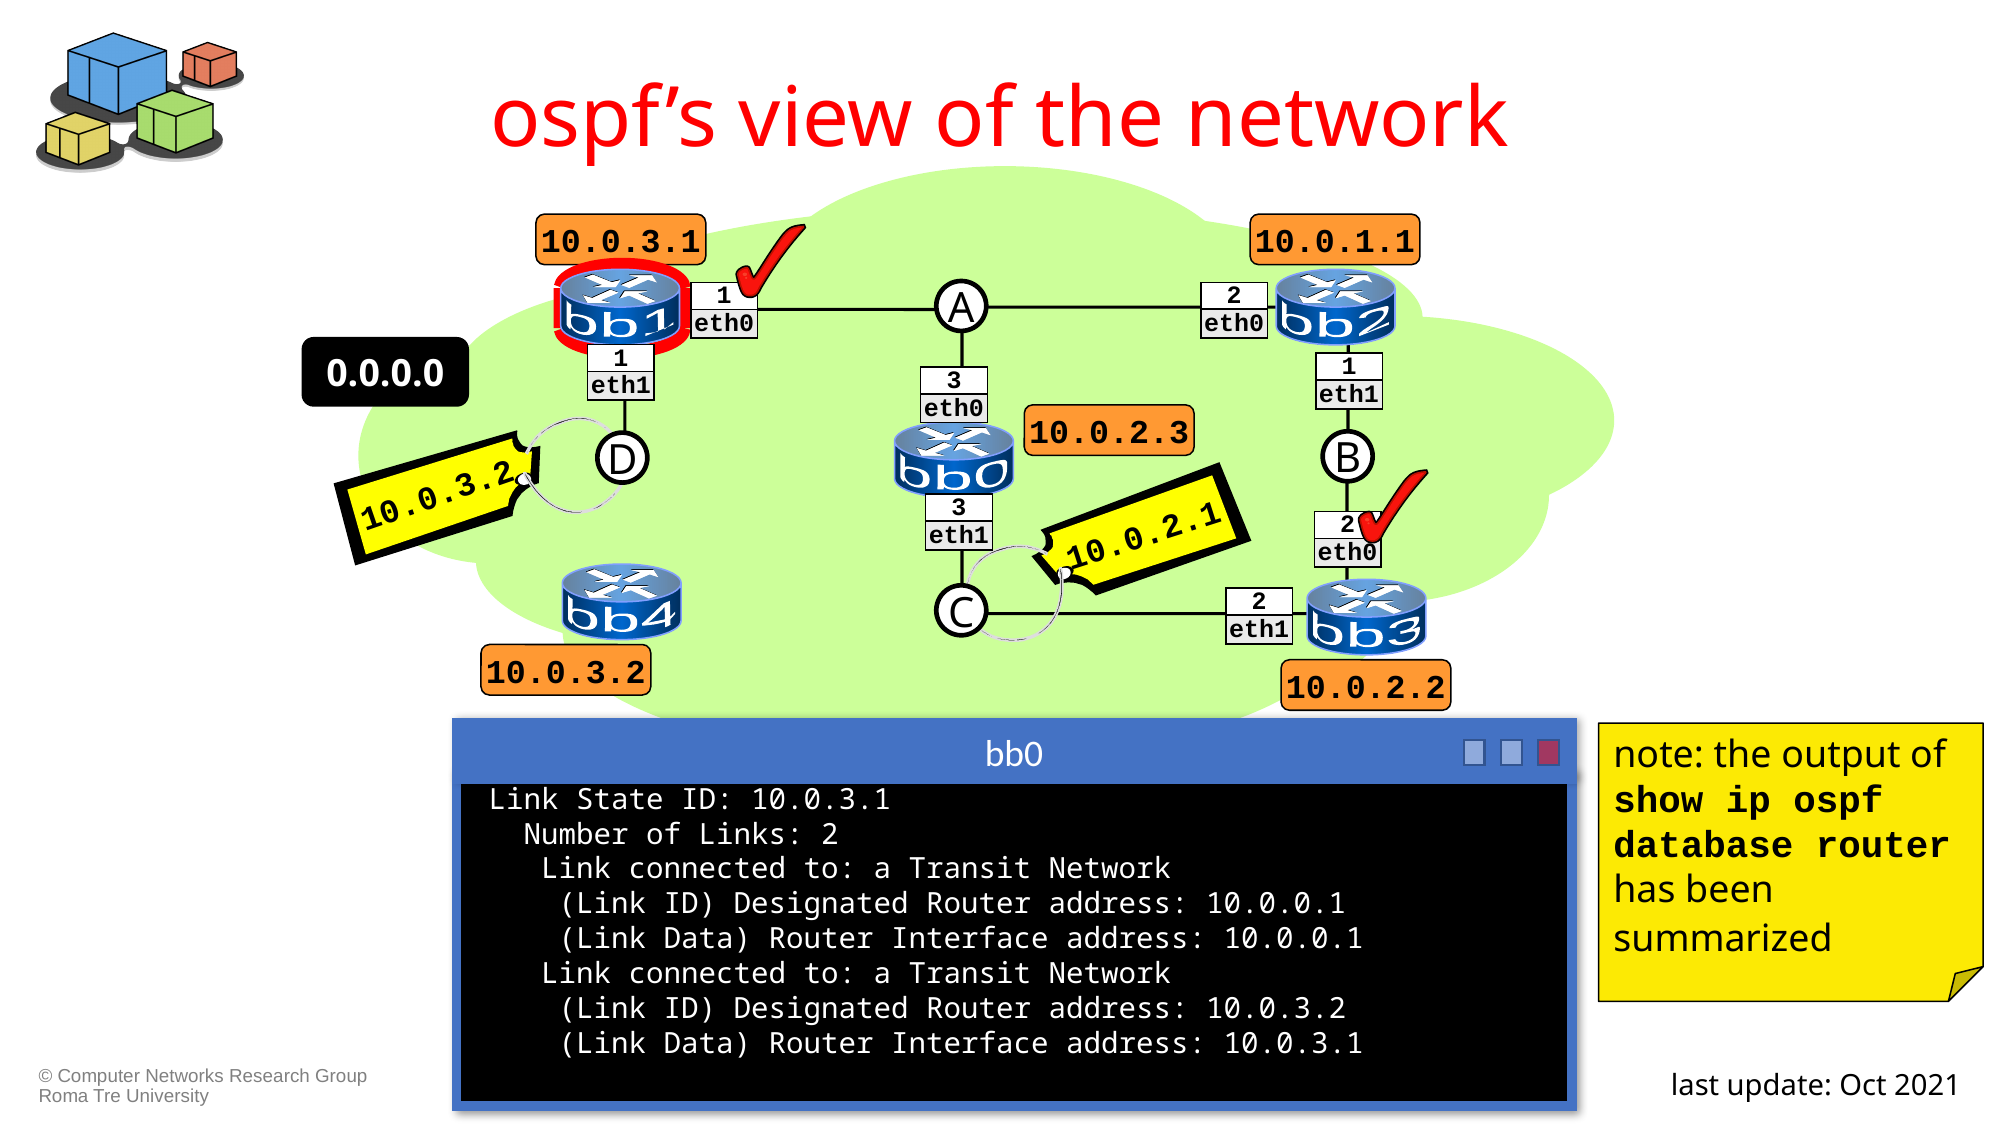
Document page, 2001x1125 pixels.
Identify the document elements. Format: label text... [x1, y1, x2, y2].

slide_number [1585, 1058, 1977, 1114]
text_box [690, 282, 758, 339]
picture [1357, 468, 1430, 544]
picture [36, 32, 99, 173]
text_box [560, 269, 680, 346]
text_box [1306, 579, 1427, 656]
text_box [455, 722, 1573, 1107]
title ospf’s view of the network [99, 19, 1900, 207]
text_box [1200, 282, 1268, 339]
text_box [1315, 352, 1383, 410]
text_box 0.0.0.0 [302, 337, 353, 406]
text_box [1314, 511, 1382, 568]
text_box [1197, 271, 1399, 352]
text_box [894, 421, 1014, 498]
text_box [675, 339, 686, 353]
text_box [358, 165, 1615, 762]
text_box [333, 417, 629, 566]
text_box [920, 366, 988, 423]
text_box note: the output of show ip ospf database router has been summarized [1598, 723, 1984, 1002]
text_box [958, 482, 1254, 631]
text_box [587, 344, 655, 401]
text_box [1275, 269, 1396, 346]
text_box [1225, 587, 1293, 645]
picture [734, 223, 807, 299]
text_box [925, 493, 993, 551]
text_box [559, 263, 686, 289]
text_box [562, 563, 682, 640]
